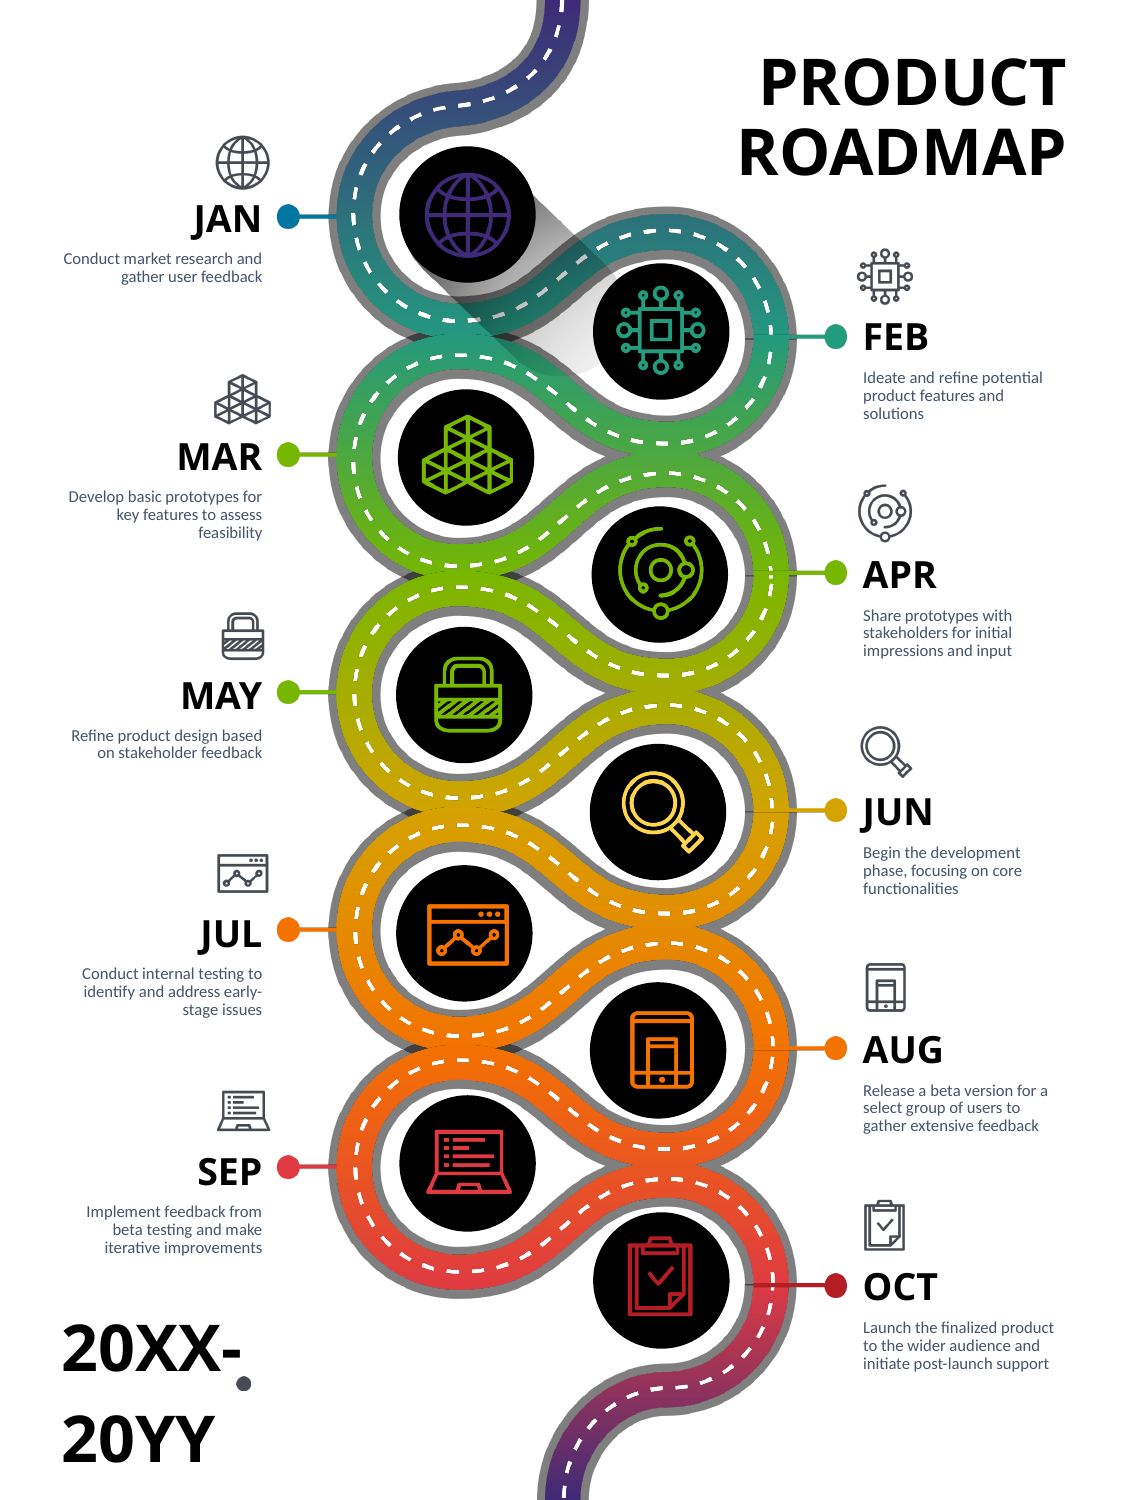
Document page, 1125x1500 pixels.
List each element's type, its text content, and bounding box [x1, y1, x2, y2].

picture [206, 600, 279, 673]
list Share prototypes with stakeholders for initial impressions and input [848, 599, 1079, 704]
picture [848, 240, 921, 313]
list SEP [127, 1145, 278, 1195]
picture [848, 477, 921, 550]
list Launch the finalized product to the wider audience and initiate post-launch support [848, 1311, 1079, 1417]
list MAR [127, 431, 278, 480]
list APR [847, 548, 998, 599]
list Conduct market research and gather user feedback [46, 242, 278, 348]
list Begin the development phase, focusing on core functionalities [848, 836, 1079, 942]
list 20XX- 20yy [46, 1308, 278, 1474]
picture [848, 951, 921, 1024]
picture [206, 363, 279, 436]
list MAY [127, 669, 278, 719]
list Implement feedback from beta testing and make iterative improvements [46, 1195, 278, 1301]
list Conduct internal testing to identify and address early-stage issues [46, 957, 278, 1062]
title PRODUCT ROADMAP [583, 43, 1068, 195]
picture [206, 125, 279, 199]
picture [206, 1074, 279, 1147]
picture [206, 837, 279, 910]
picture [848, 1188, 921, 1261]
list FEB [847, 310, 998, 361]
list OCT [847, 1261, 998, 1311]
list Ideate and refine potential product features and solutions [848, 361, 1079, 467]
list JUN [847, 786, 998, 836]
picture [278, 0, 847, 1500]
list JAN [127, 192, 278, 242]
list AUG [847, 1023, 998, 1074]
list Release a beta version for a select group of users to gather extensive feedback [848, 1074, 1079, 1179]
list JUL [127, 907, 278, 957]
list Refine product design based on stakeholder feedback [46, 719, 278, 824]
picture [848, 714, 921, 787]
list Develop basic prototypes for key features to assess feasibility [46, 480, 278, 586]
